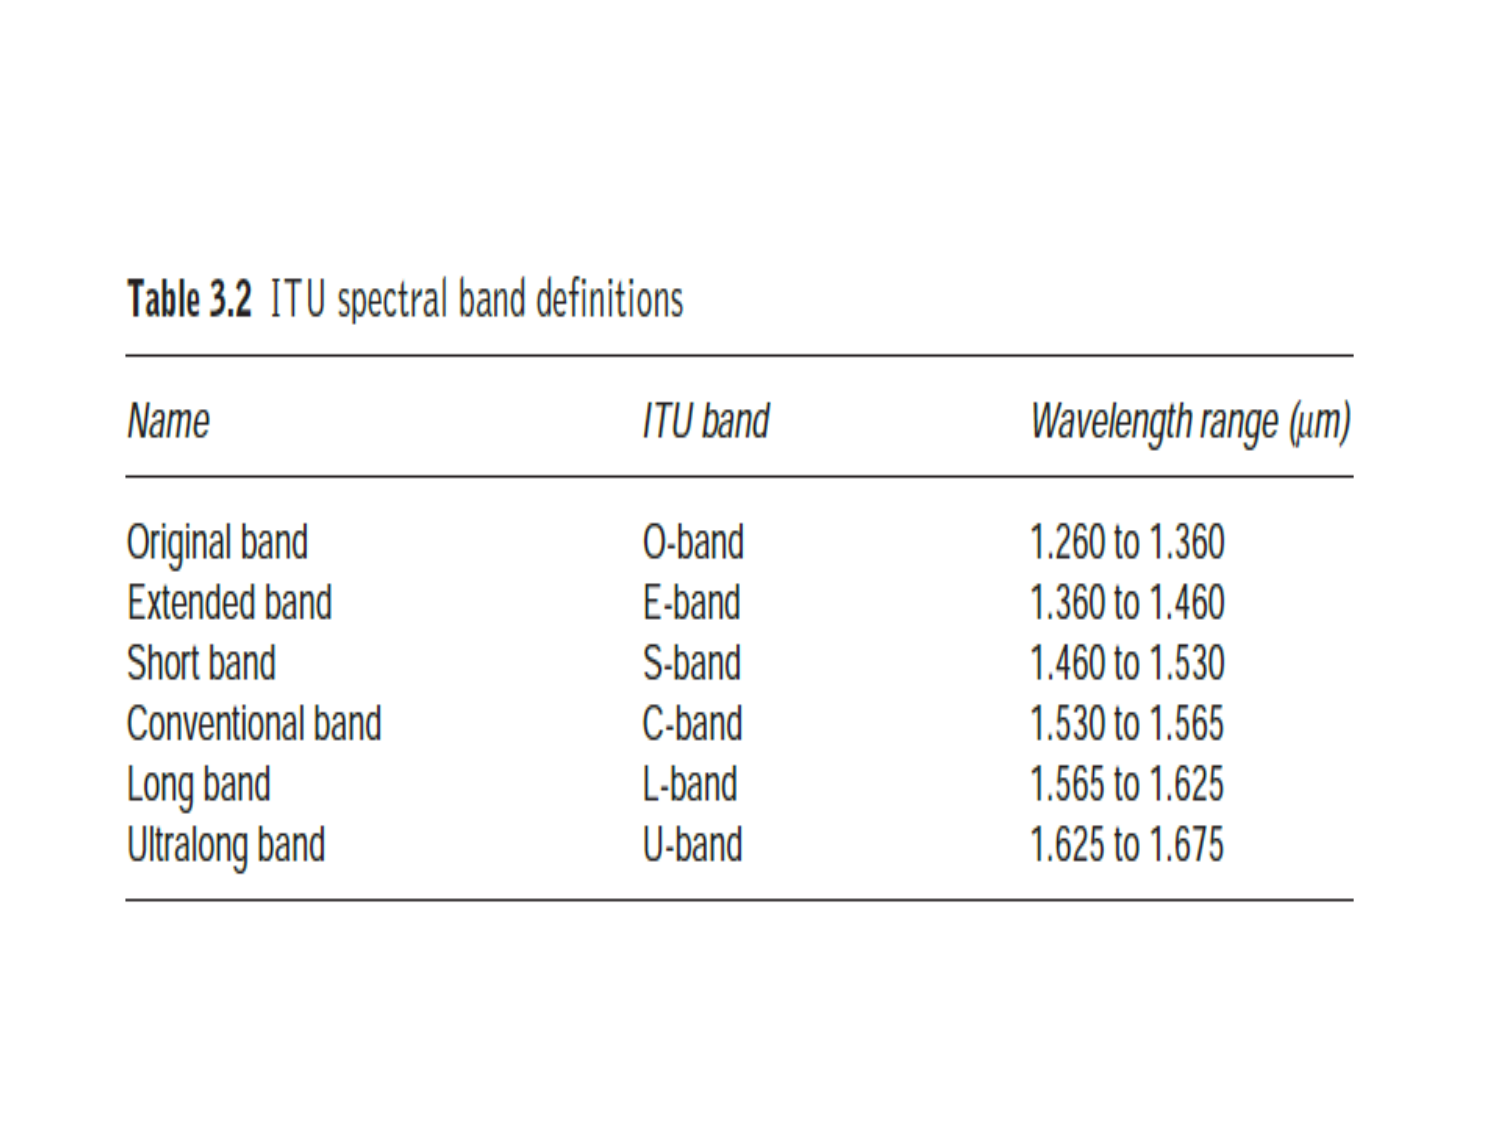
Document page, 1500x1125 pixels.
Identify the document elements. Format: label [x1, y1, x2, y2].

picture [95, 224, 1405, 951]
